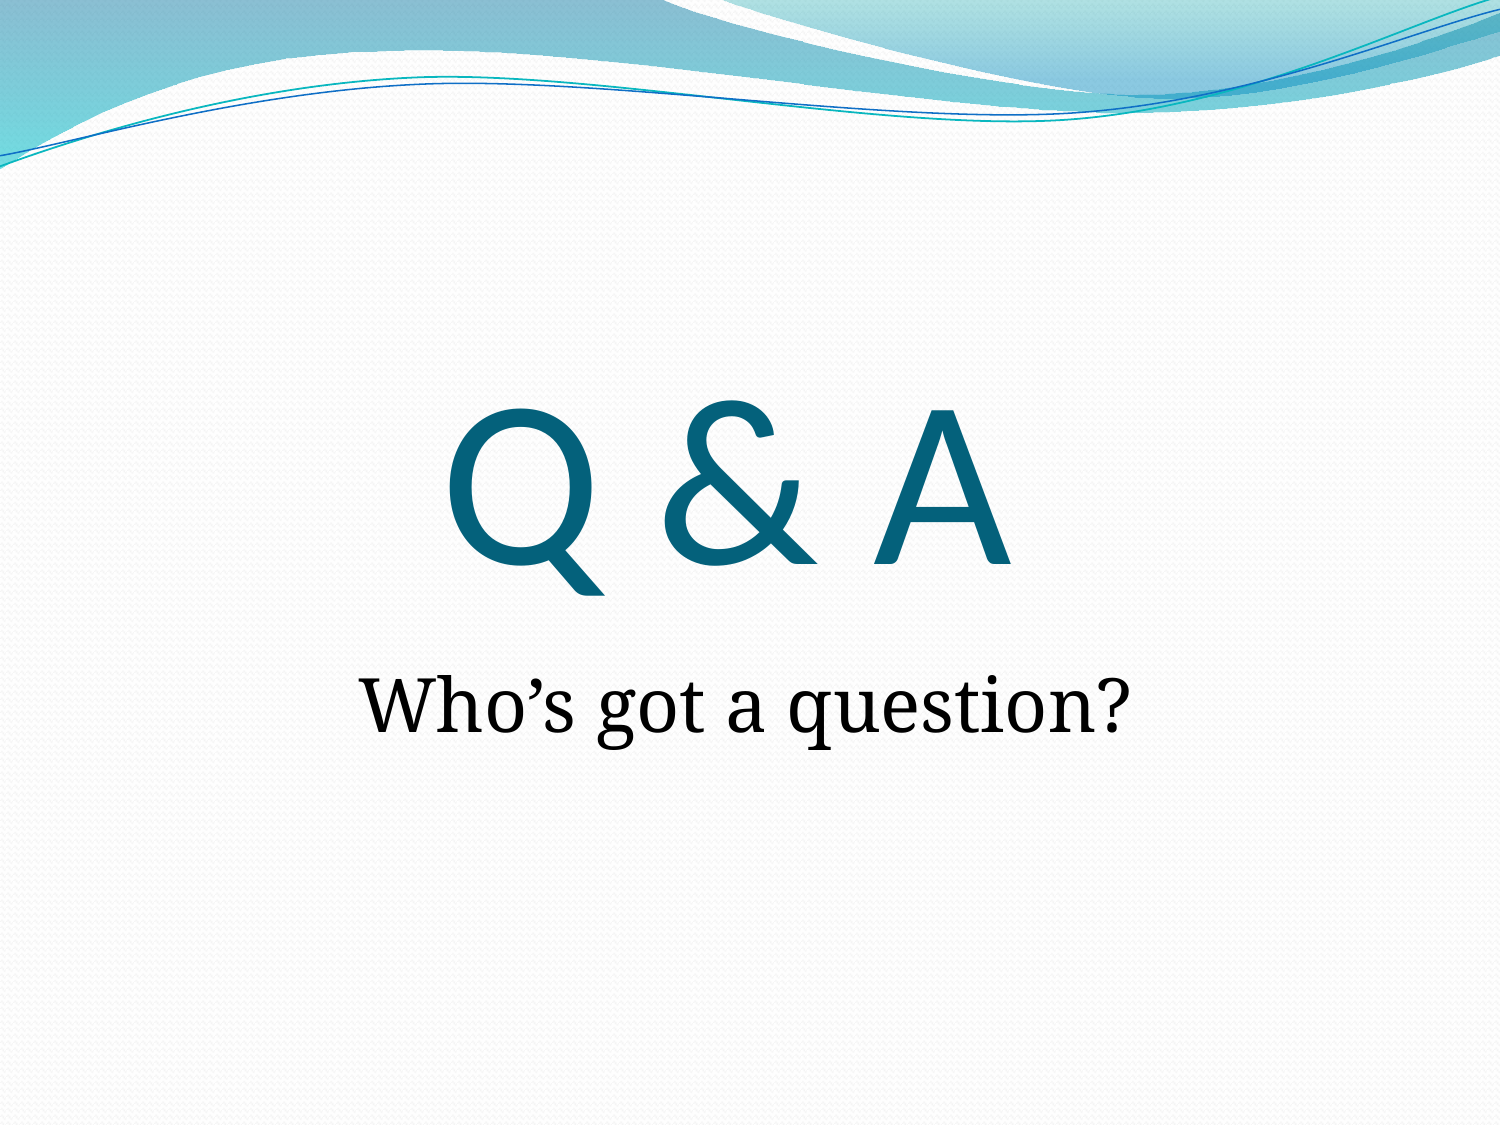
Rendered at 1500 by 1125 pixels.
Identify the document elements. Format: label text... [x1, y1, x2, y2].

title Q & A [440, 287, 1060, 613]
list Who’s got a question? [343, 650, 1157, 863]
